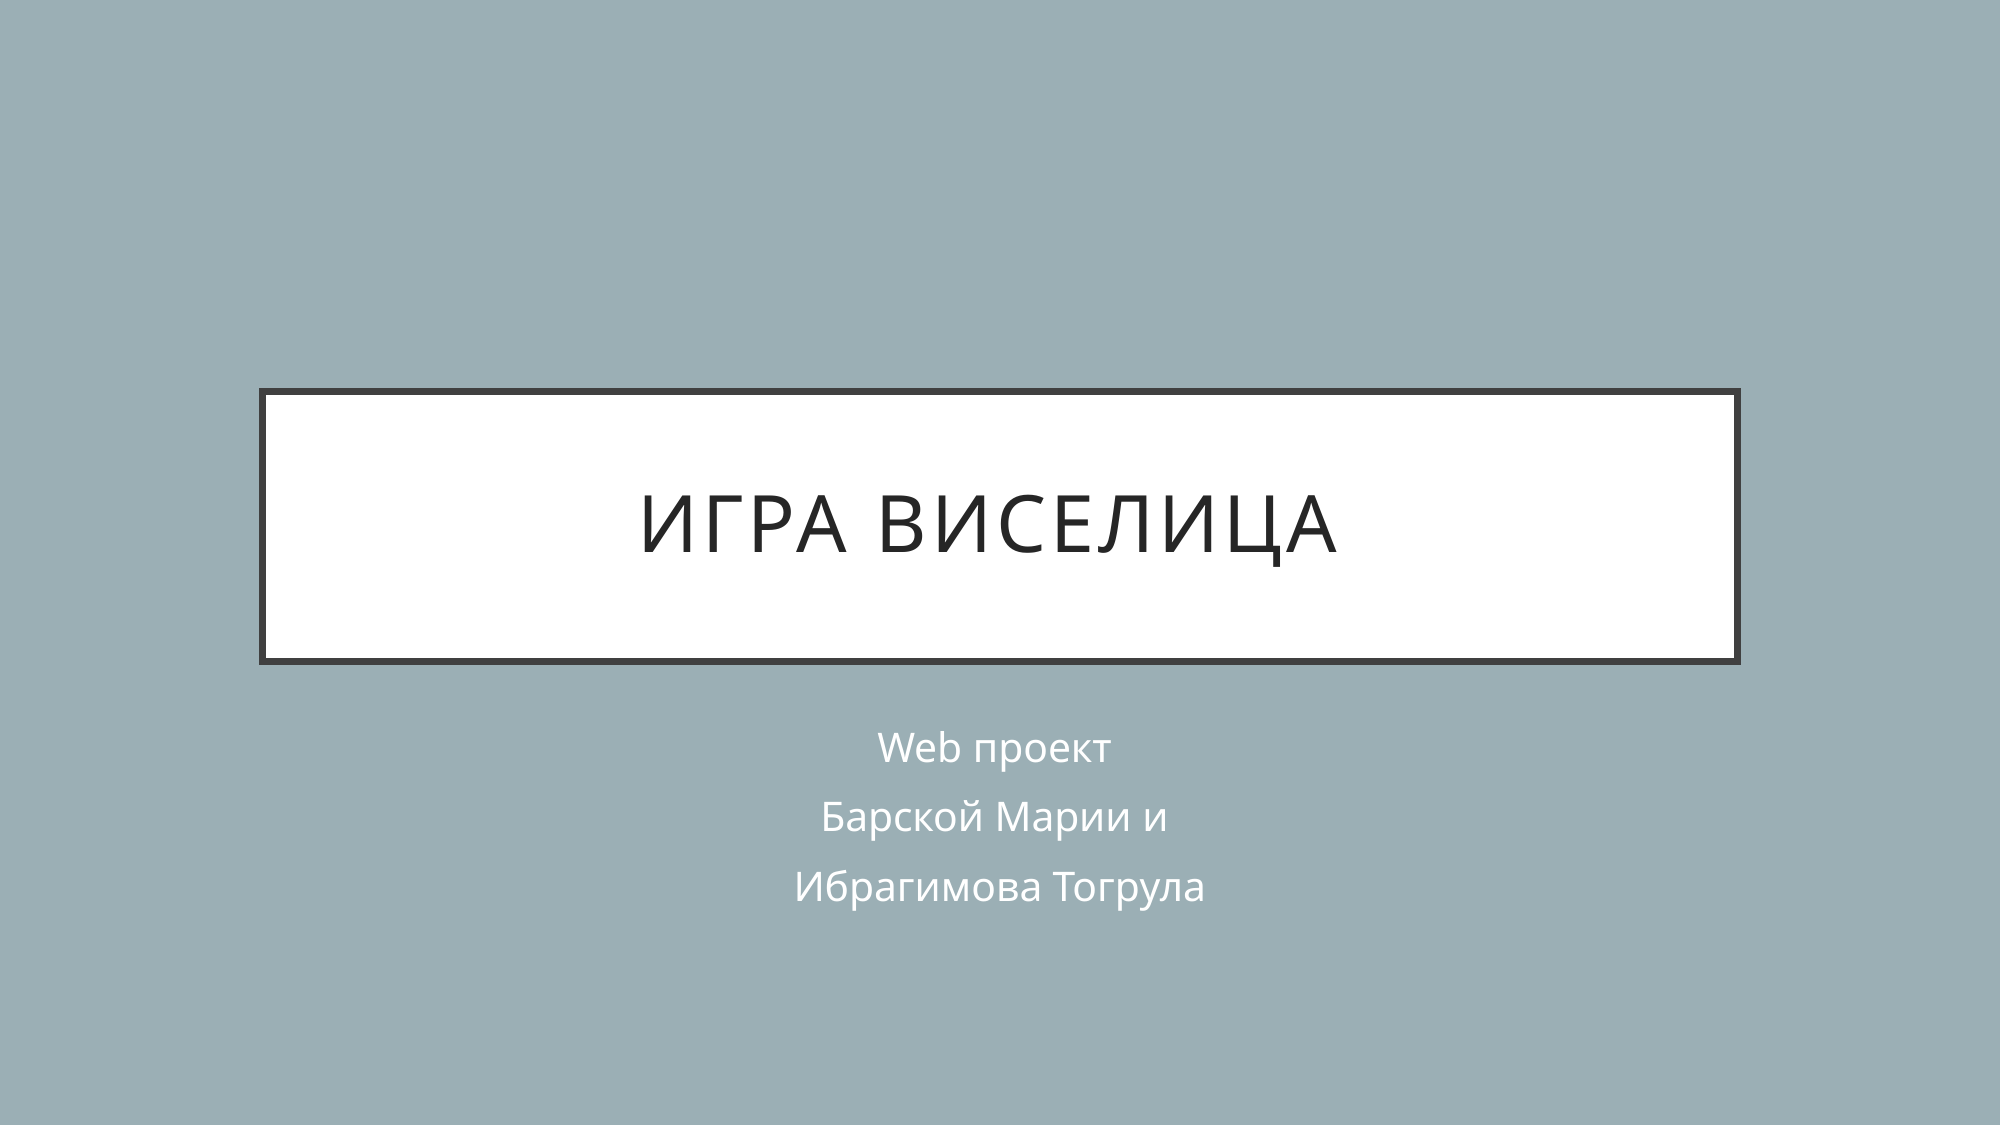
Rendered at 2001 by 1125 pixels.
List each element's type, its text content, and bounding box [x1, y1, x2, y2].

subtitle Web проект Барской Марии и Ибрагимова Тогрула [442, 713, 1558, 918]
title Игра виселица [259, 388, 1741, 665]
